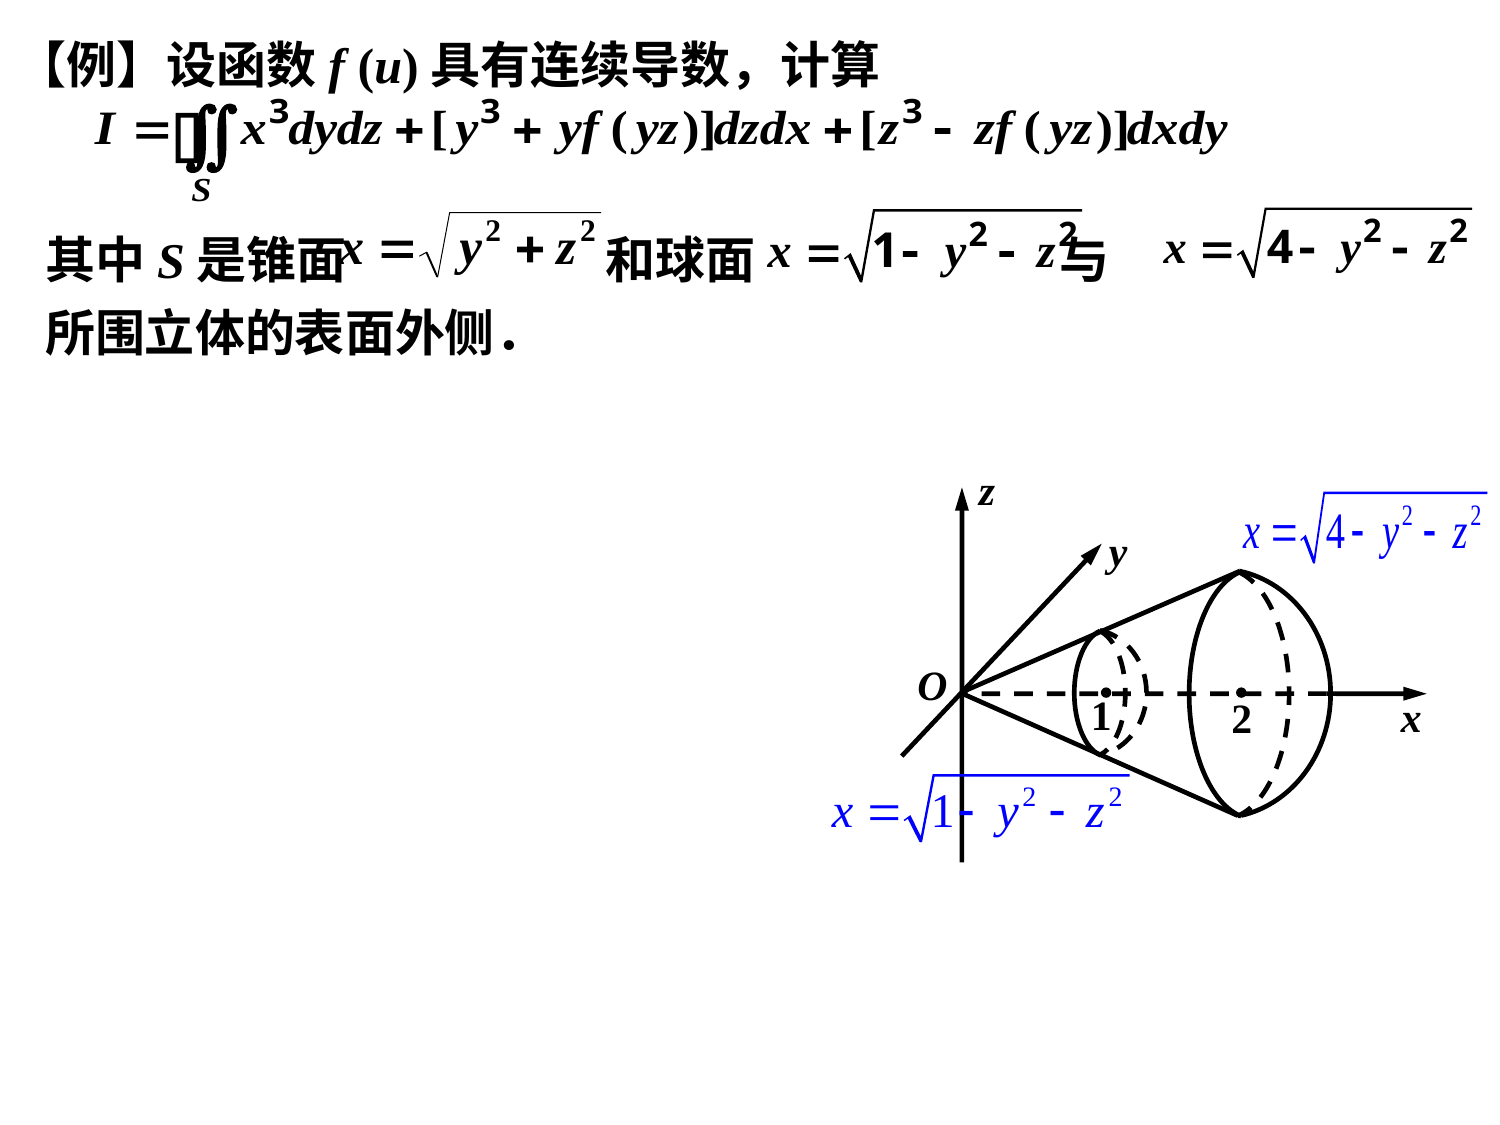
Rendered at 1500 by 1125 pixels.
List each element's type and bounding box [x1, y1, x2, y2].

text_box [901, 456, 1487, 863]
text_box [822, 763, 1141, 852]
text_box [1235, 479, 1496, 574]
text_box [1, 0, 1477, 371]
